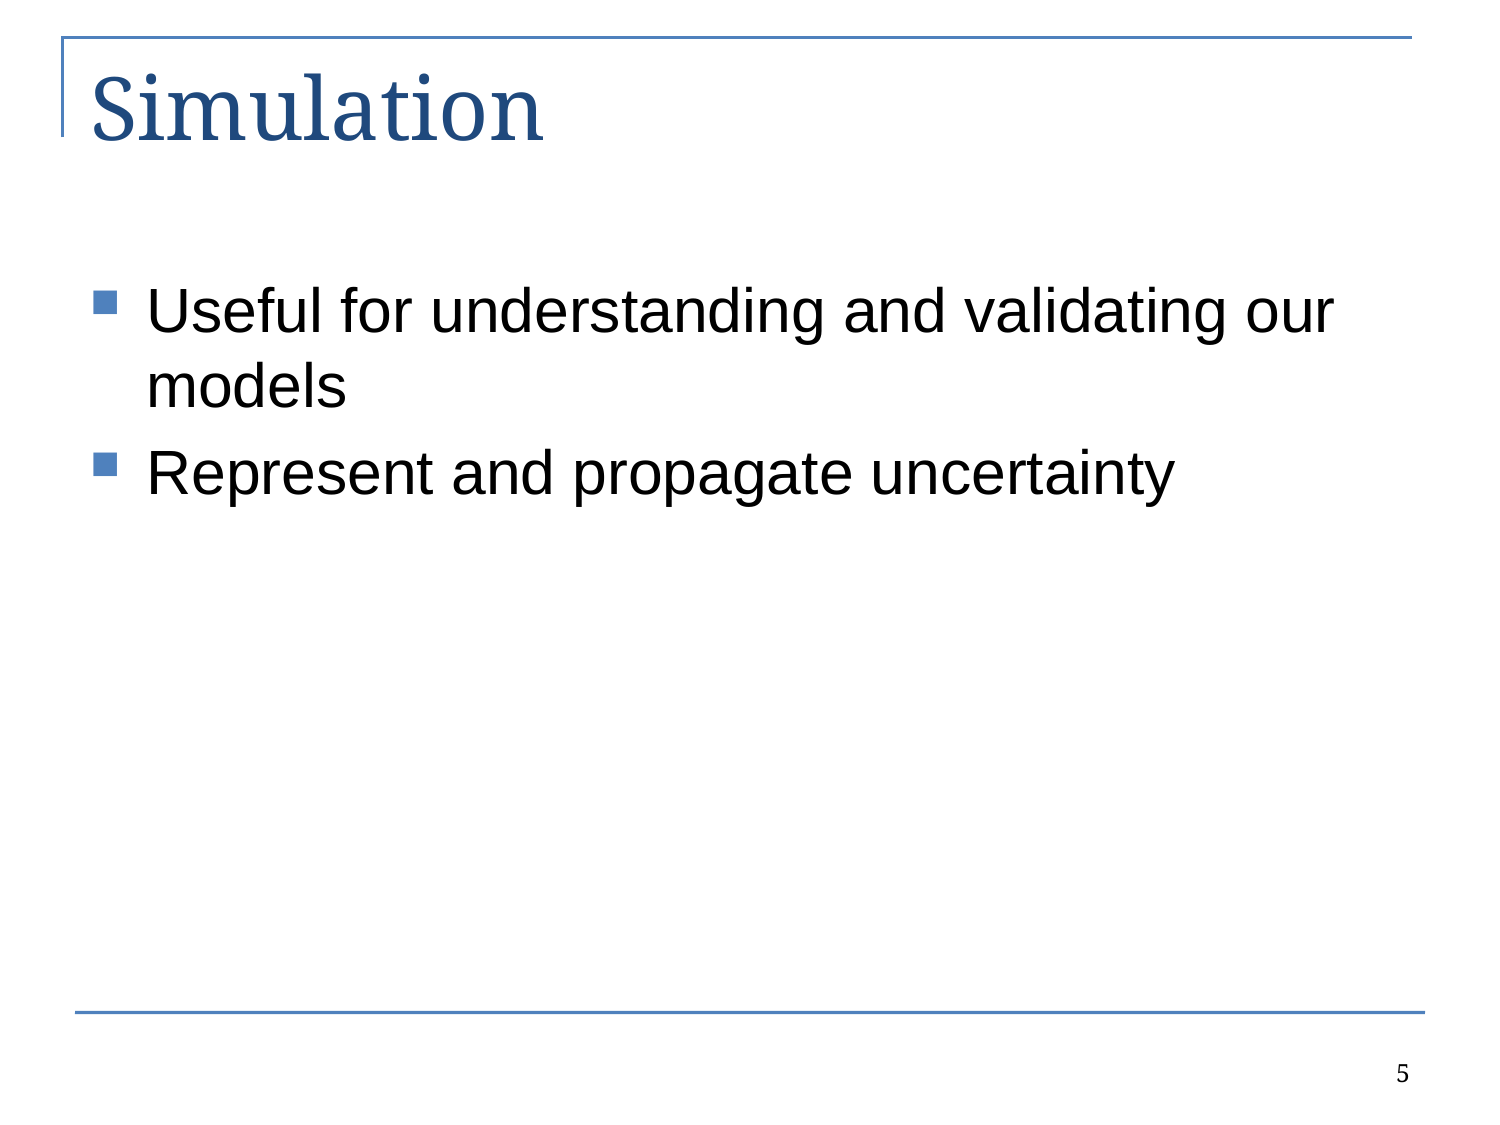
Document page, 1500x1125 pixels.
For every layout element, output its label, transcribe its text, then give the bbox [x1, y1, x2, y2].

list Useful for understanding and validating our models Represent and propagate uncertainty [75, 262, 1425, 1006]
title Simulation [75, 45, 1425, 233]
slide_number 5 [1074, 1023, 1426, 1100]
